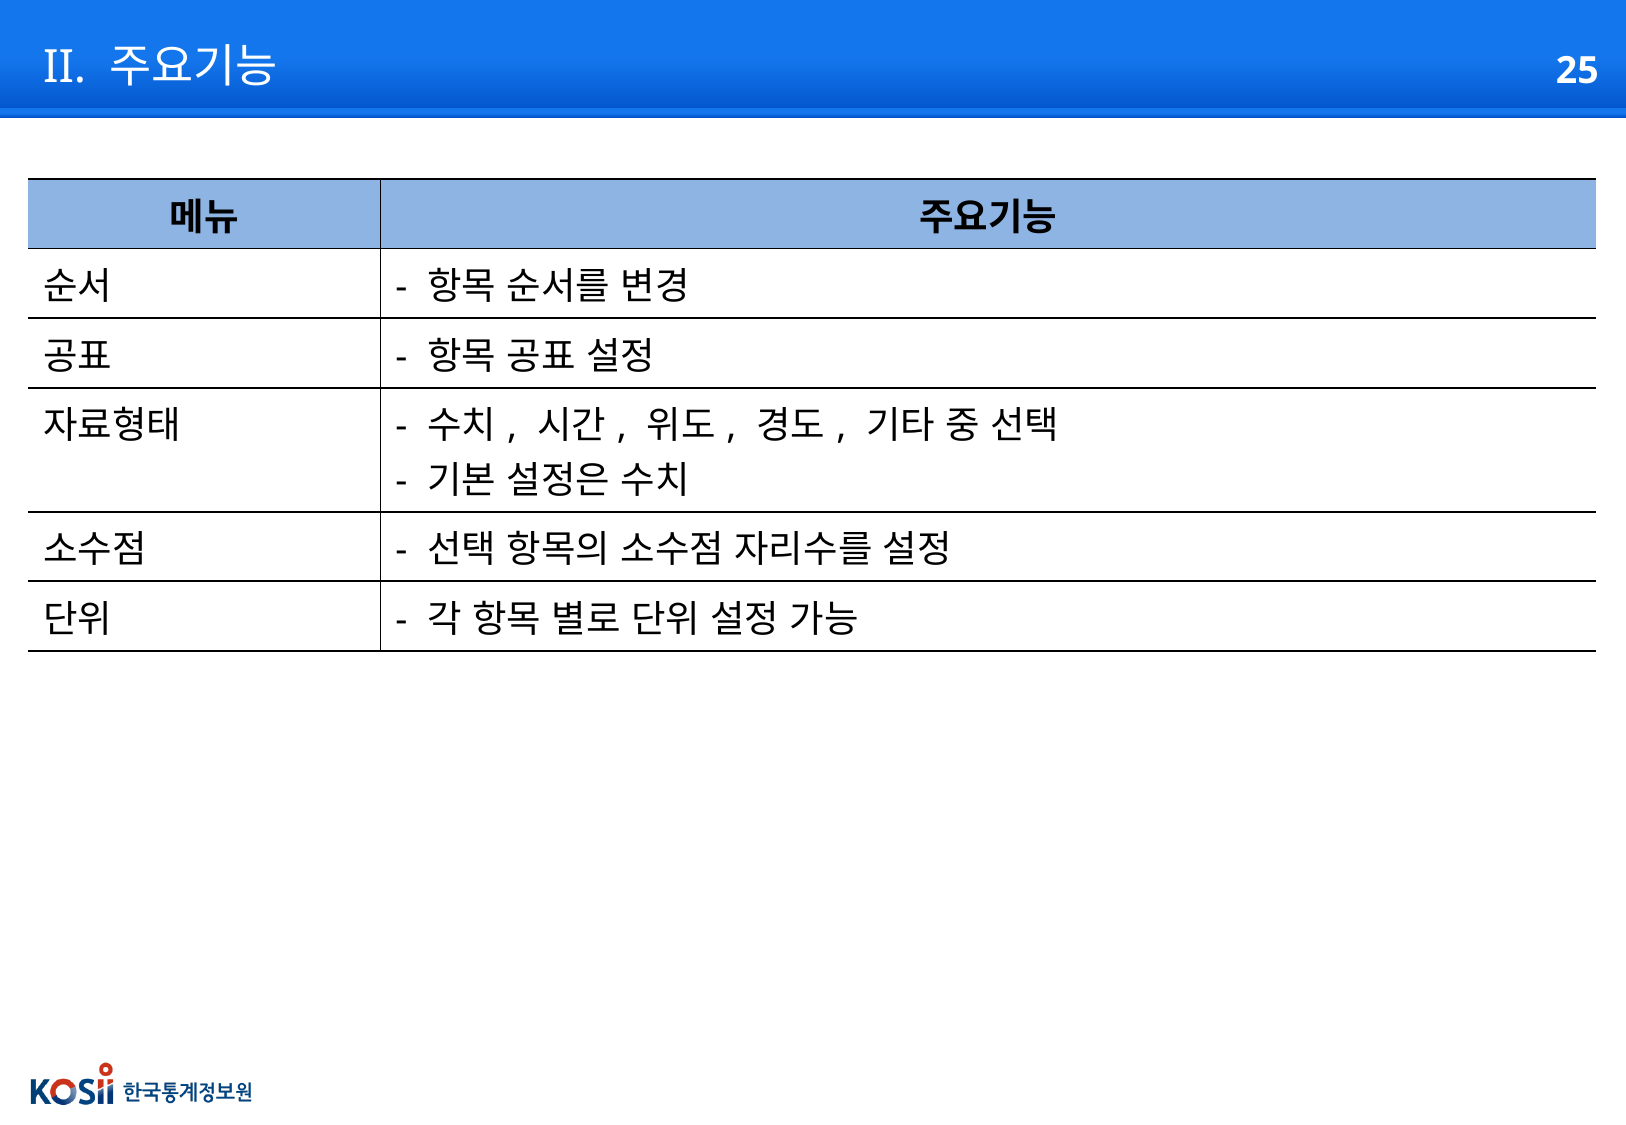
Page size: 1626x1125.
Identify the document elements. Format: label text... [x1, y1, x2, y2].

table_cell 소수점 [28, 513, 380, 580]
picture [0, 1050, 299, 1125]
table_cell - 각 항목 별로 단위 설정 가능 [381, 582, 1596, 650]
table_cell 자료형태 [28, 389, 380, 511]
table_header 메뉴 [28, 180, 380, 248]
title II. 주요기능 [27, 27, 996, 101]
table_cell 순서 [28, 249, 380, 317]
table_cell - 선택 항목의 소수점 자리수를 설정 [381, 513, 1596, 580]
table_header 주요기능 [381, 180, 1596, 248]
table_cell - 수치, 시간, 위도, 경도, 기타 중 선택 - 기본 설정은 수치 [381, 389, 1596, 511]
table_cell - 항목 순서를 변경 [381, 249, 1596, 317]
table_cell 단위 [28, 582, 380, 650]
table_cell - 항목 공표 설정 [381, 319, 1596, 387]
table_cell 공표 [28, 319, 380, 387]
